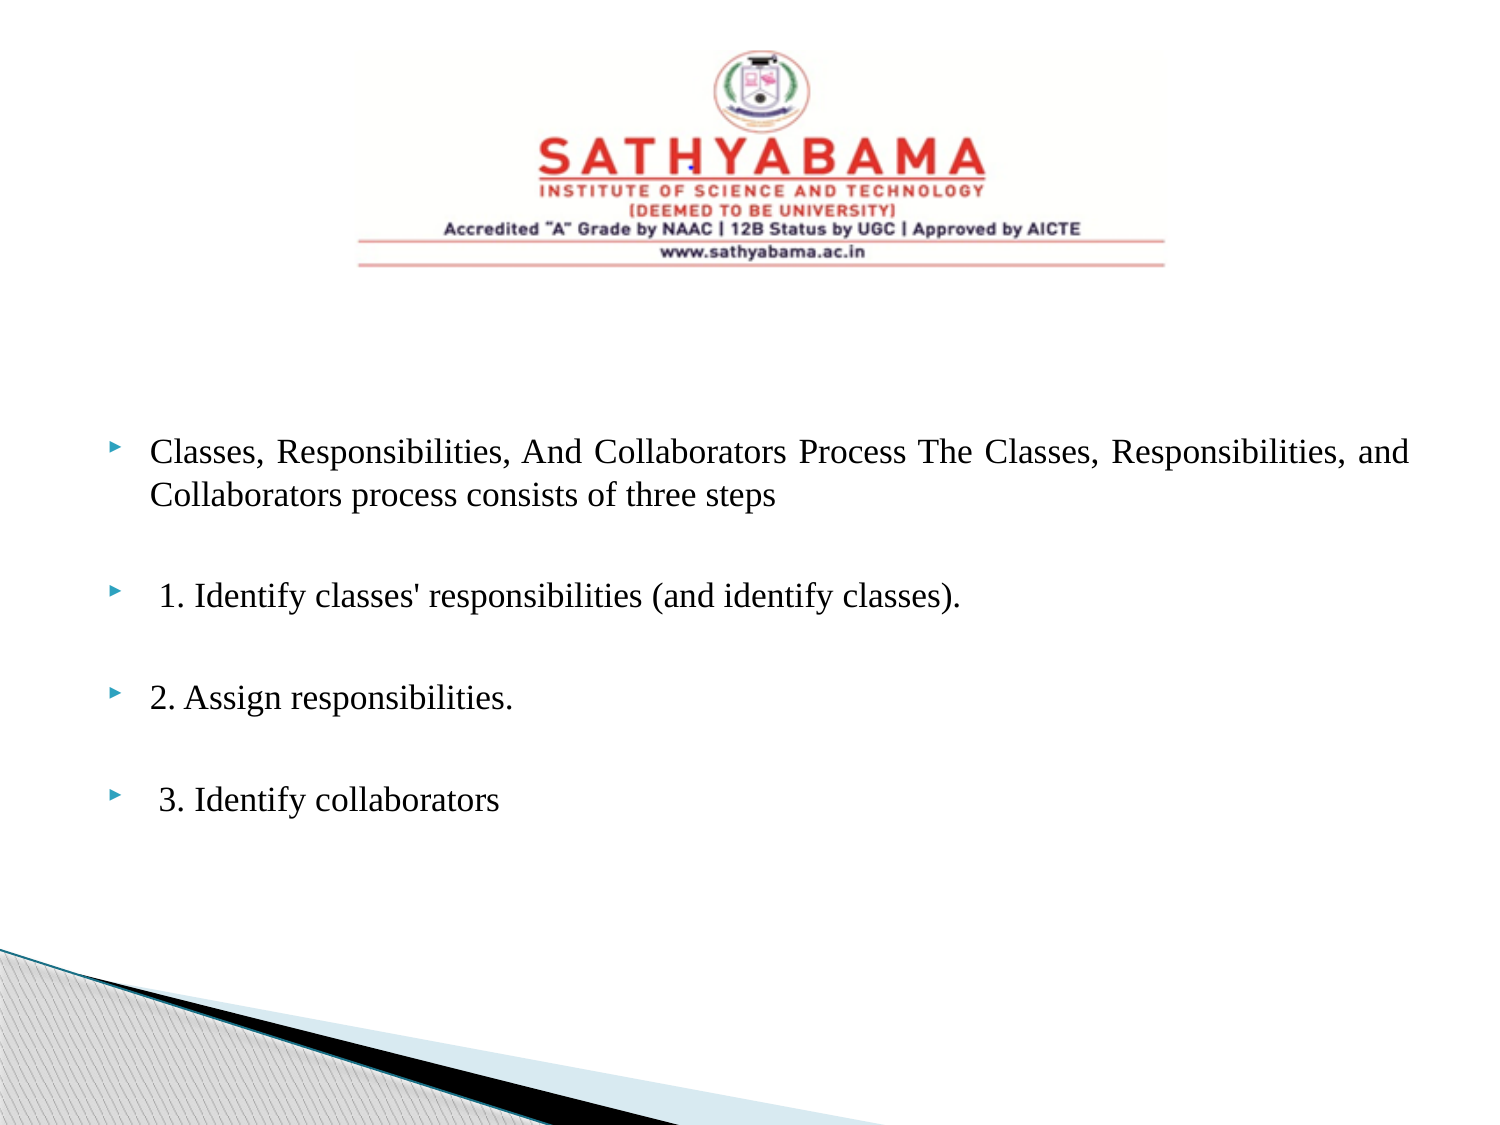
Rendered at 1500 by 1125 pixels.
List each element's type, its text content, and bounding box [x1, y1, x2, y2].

list Classes, Responsibilities, And Collaborators Process The Classes, Responsibilities, and Collaborators process consists of three steps 1. Identify classes' responsibilities (and identify classes). 2. Assign responsibilities. 3. Identify collaborators [75, 243, 1425, 986]
picture [324, 50, 1213, 243]
